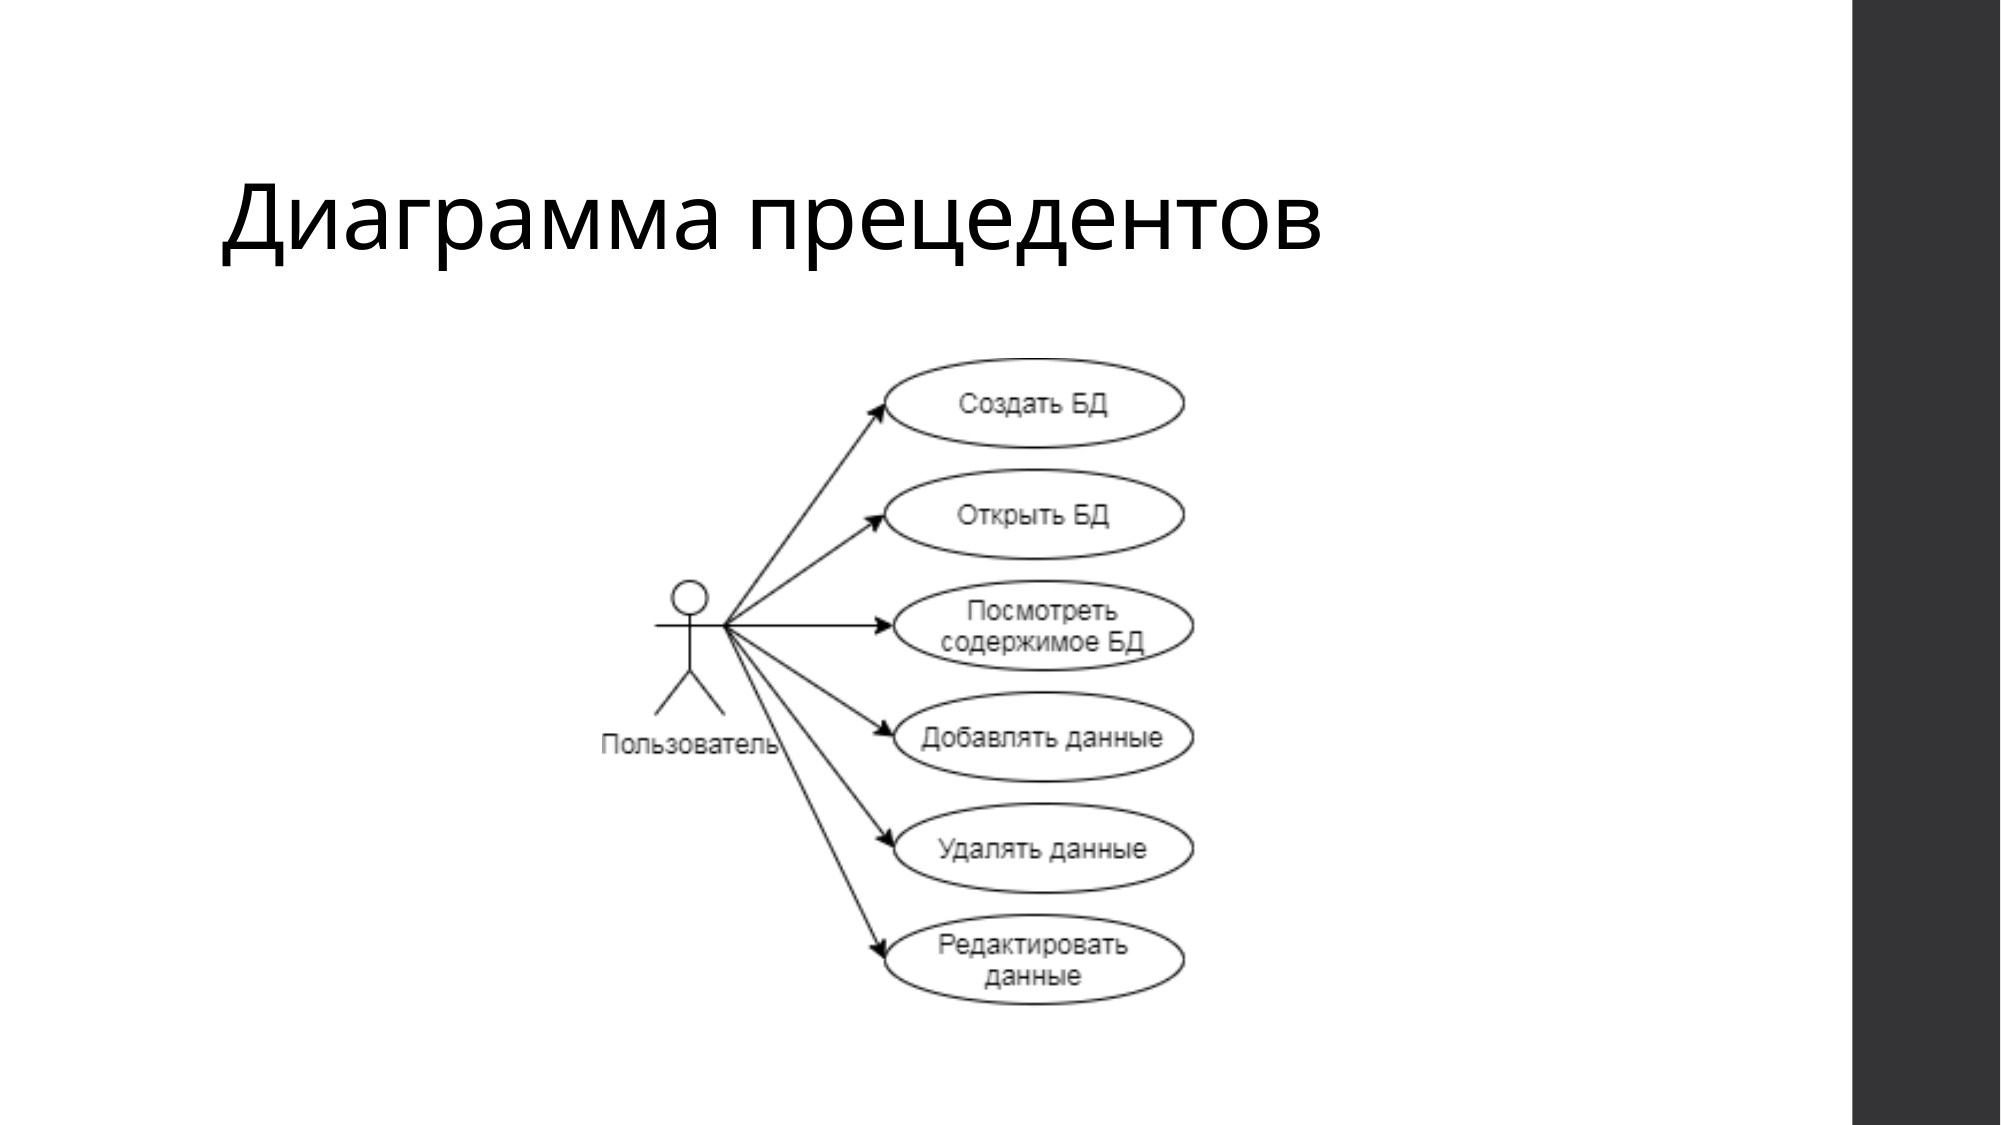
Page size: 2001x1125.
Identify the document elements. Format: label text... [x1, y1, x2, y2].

title Диаграмма прецедентов [206, 60, 1797, 278]
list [602, 358, 1197, 1008]
